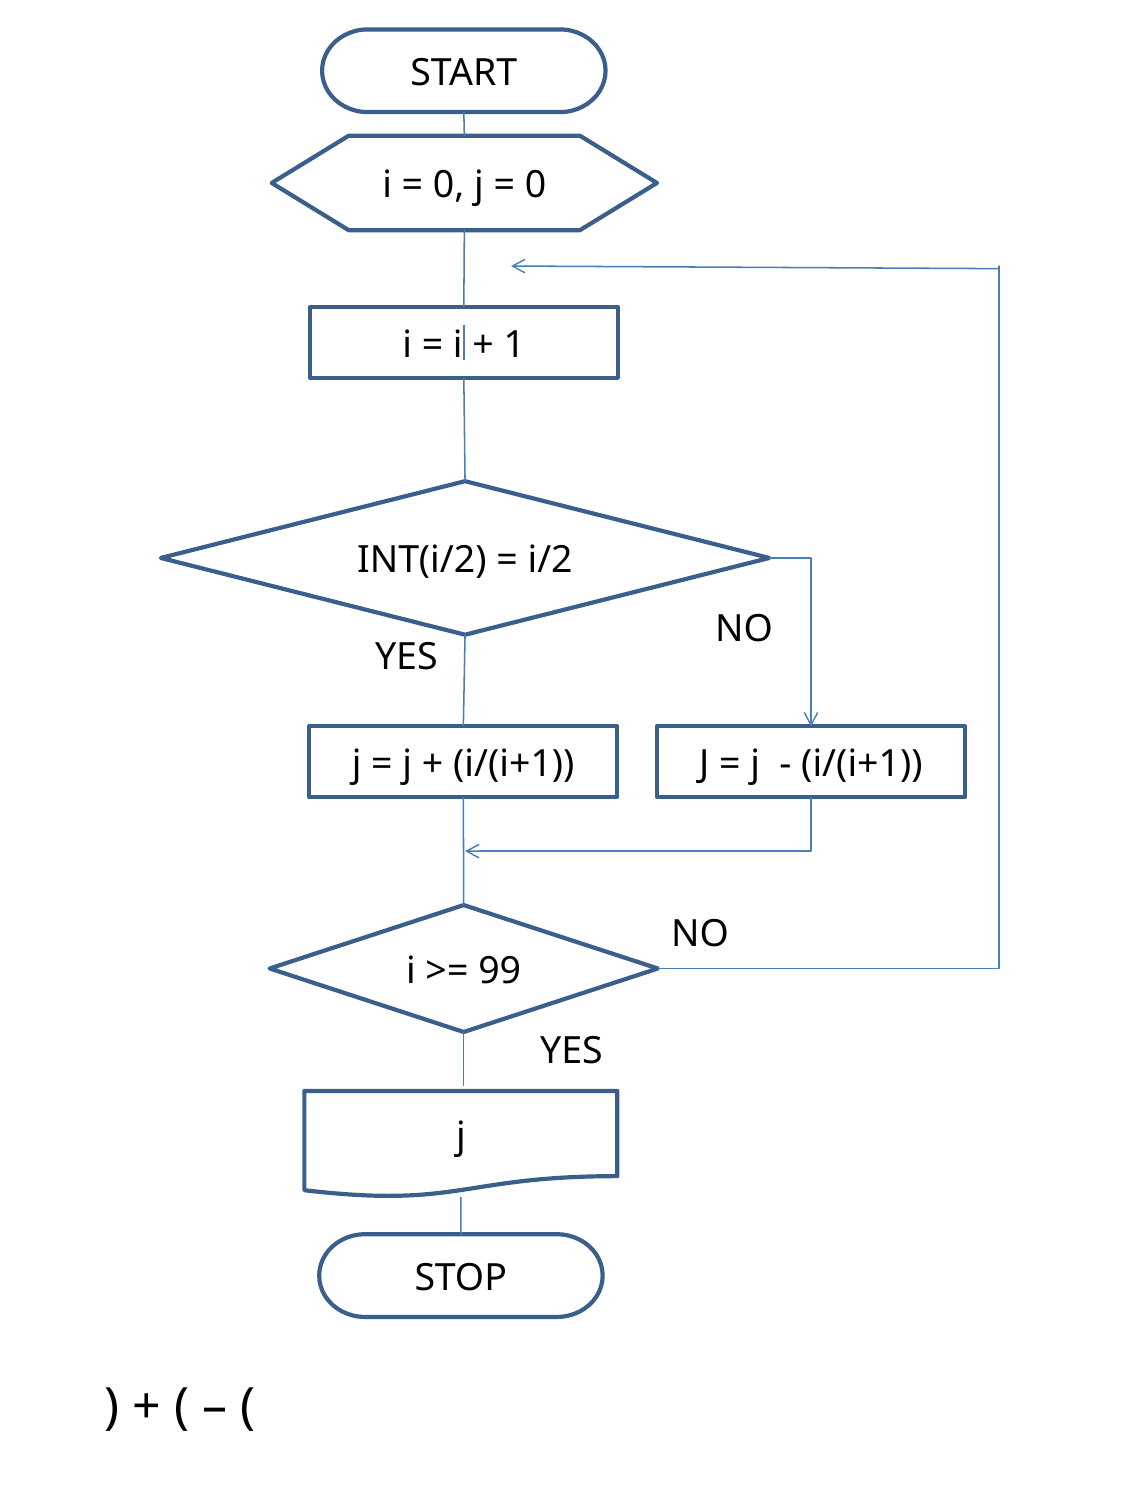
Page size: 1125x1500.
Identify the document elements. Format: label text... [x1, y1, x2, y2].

text_box INT(i/2) = i/2 [158, 480, 652, 637]
text_box STOP [317, 1232, 605, 1320]
text_box j [302, 1088, 620, 1198]
text_box i = 0, j = 0 [269, 133, 660, 233]
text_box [610, 650, 666, 998]
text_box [657, 275, 1000, 969]
text_box j = j + (i/(i+1)) [307, 724, 605, 799]
text_box START [319, 27, 608, 115]
text_box YES [525, 1019, 618, 1079]
text_box i = i + 1 [308, 305, 620, 380]
text_box i >= 99 [267, 904, 605, 1034]
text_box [510, 265, 1000, 269]
text_box YES [360, 624, 453, 684]
